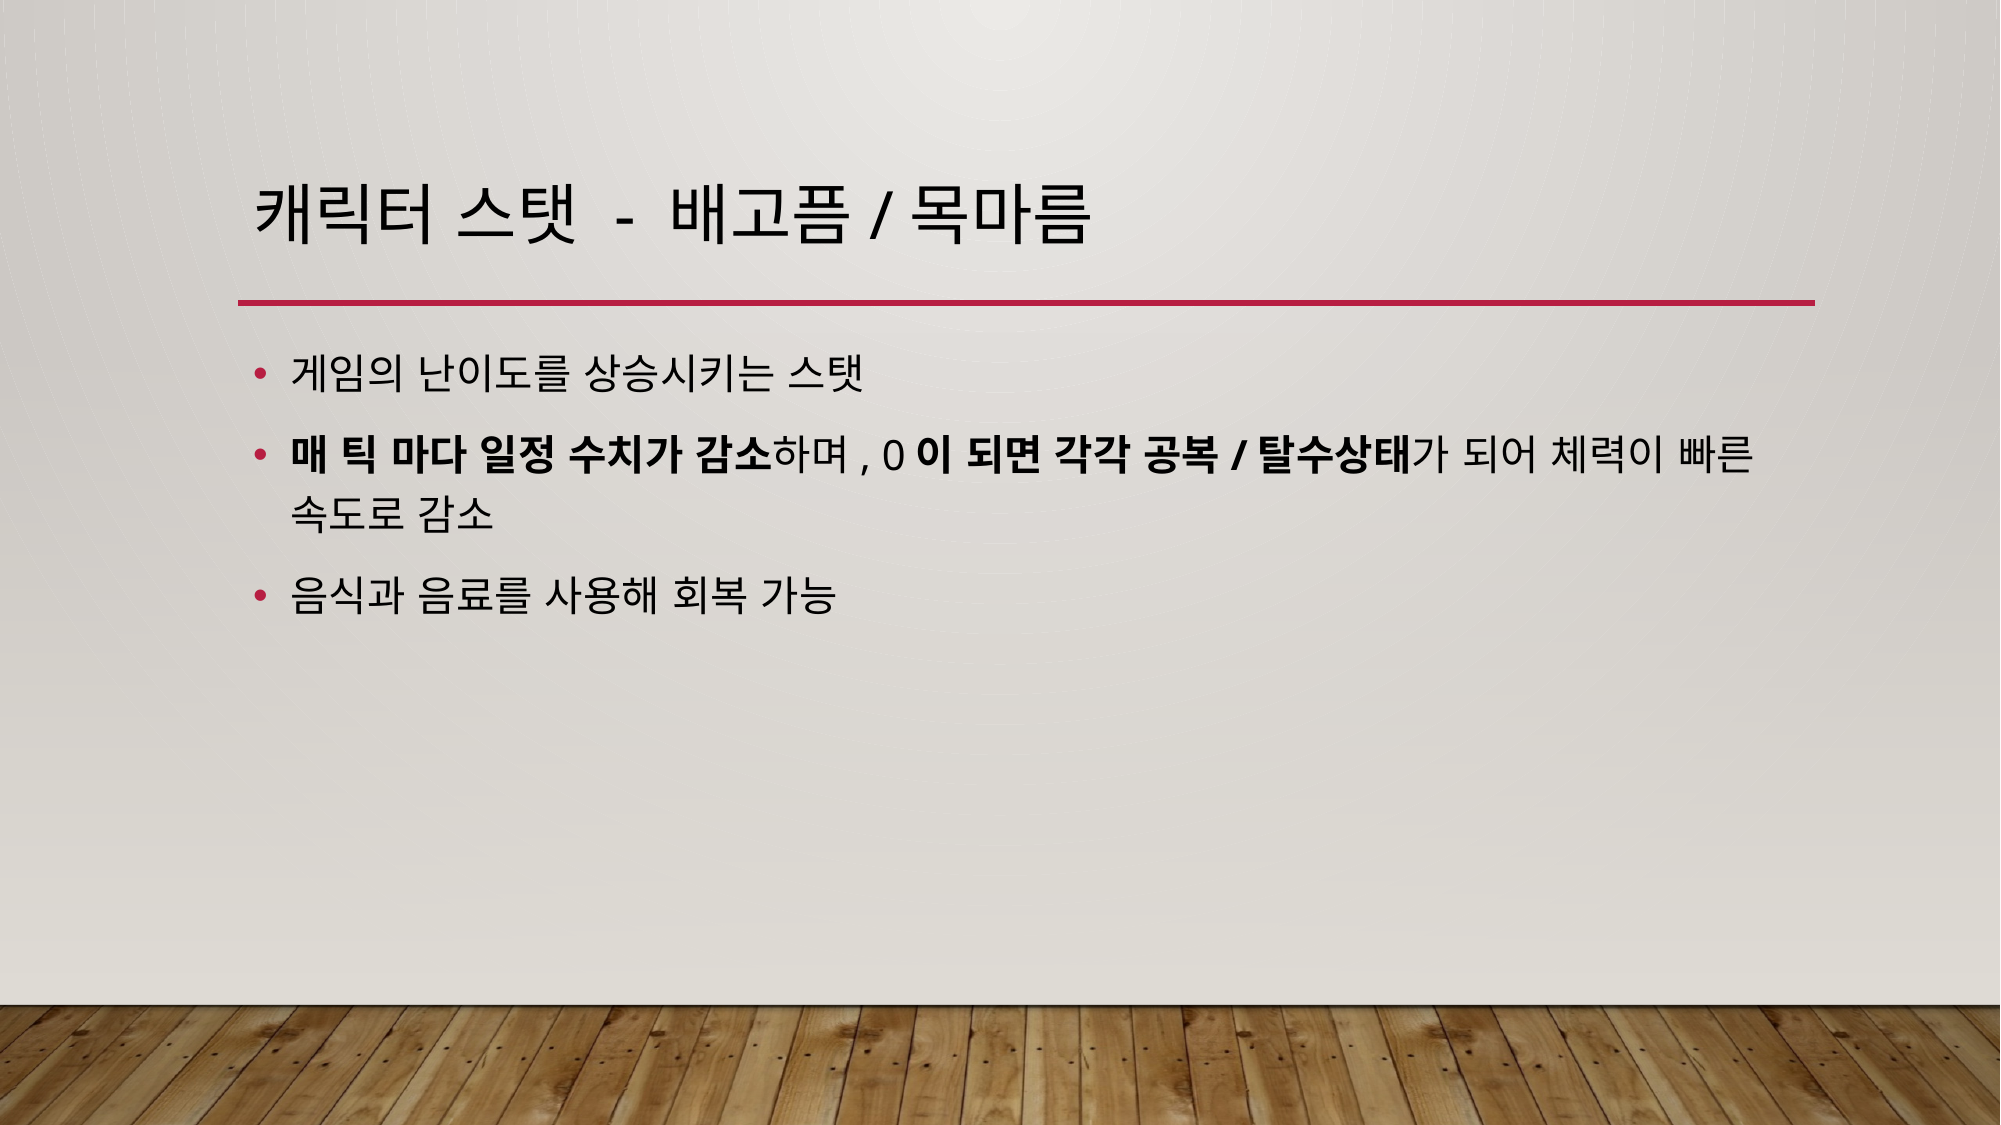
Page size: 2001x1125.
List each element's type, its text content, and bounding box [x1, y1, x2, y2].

picture [0, 1005, 2000, 1125]
list 게임의 난이도를 상승시키는 스탯 매 틱 마다 일정 수치가 감소하며, 0이 되면 각각 공복/탈수상태가 되어 체력이 빠른 속도로 감소 음식과 음료를 사용해 회복 가능 [238, 330, 1814, 897]
title 캐릭터 스탯 - 배고픔/목마름 [238, 131, 1814, 305]
